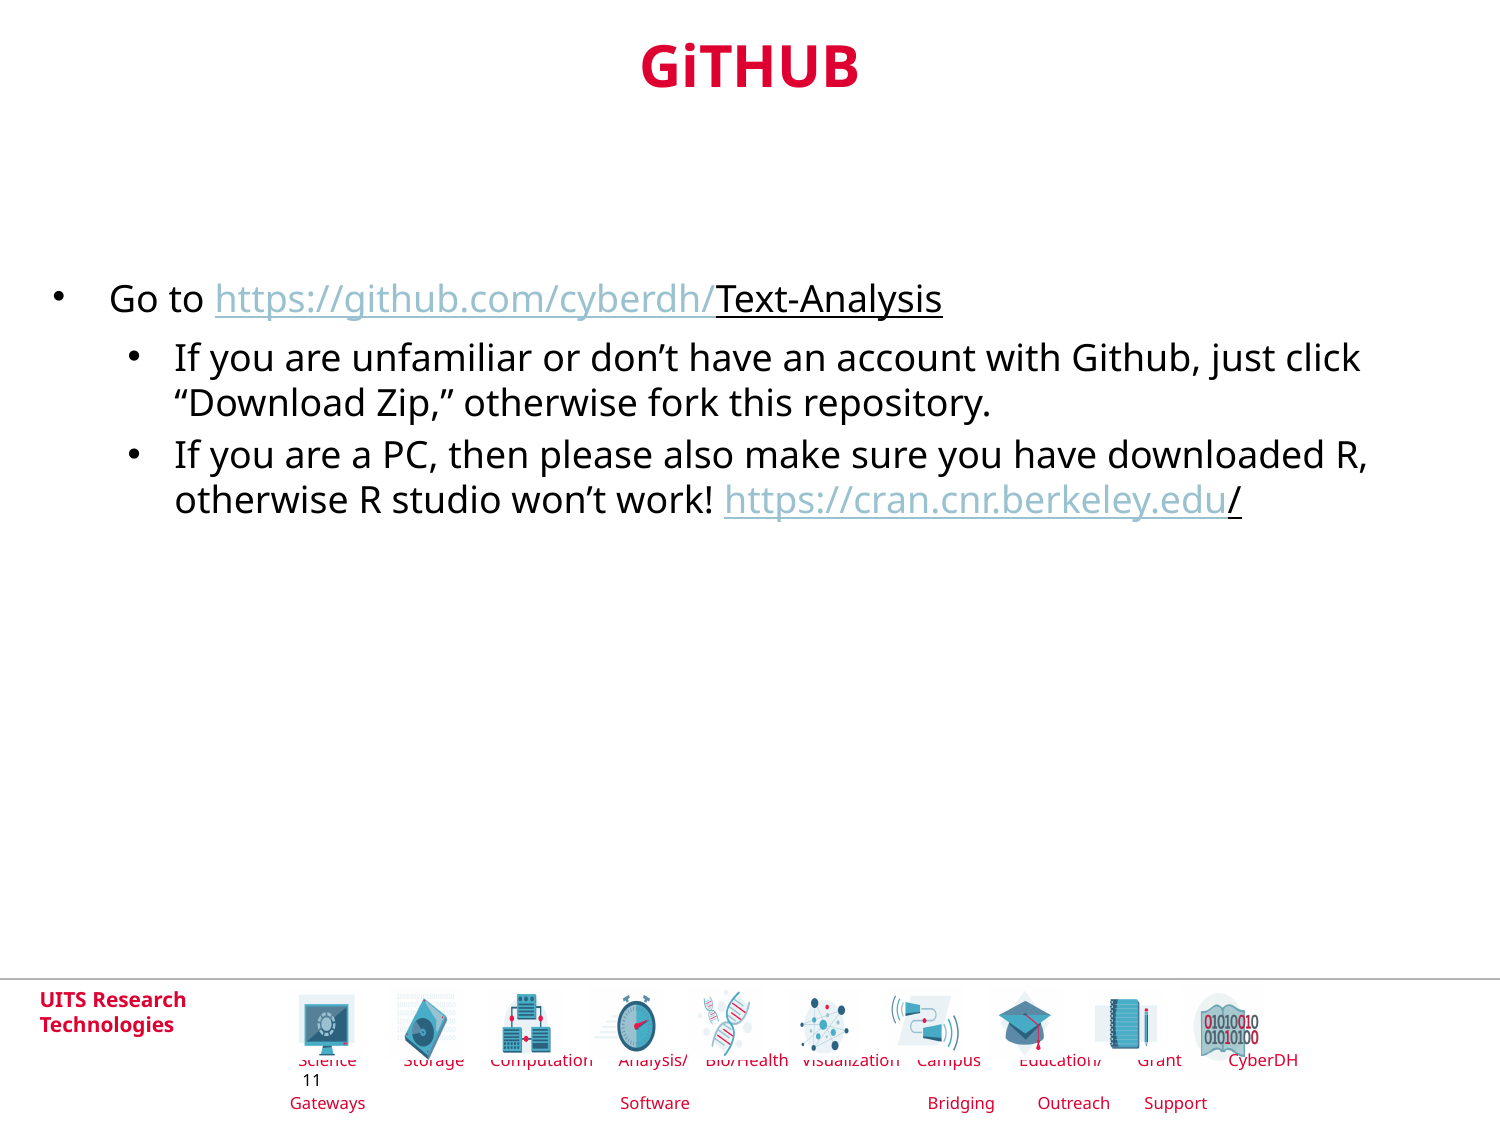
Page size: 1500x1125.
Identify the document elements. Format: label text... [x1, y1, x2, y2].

picture [987, 986, 1063, 1060]
title GiTHUB [0, 0, 1500, 130]
picture [687, 986, 763, 1060]
picture [489, 988, 563, 1060]
picture [587, 986, 663, 1060]
list Go to https://github.com/cyberdh/Text-Analysis If you are unfamiliar or don’t have an account with Github, just click “Download Zip,” otherwise fork this repository. If you are a PC, then please also make sure you have downloaded R, otherwise R studio won’t work! https://cran.cnr.berkeley.edu/ [37, 162, 1500, 980]
picture [1089, 988, 1163, 1060]
picture [289, 988, 363, 1060]
picture [787, 988, 861, 1060]
picture [887, 986, 963, 1060]
picture [387, 986, 463, 1060]
picture [1182, 980, 1263, 1080]
